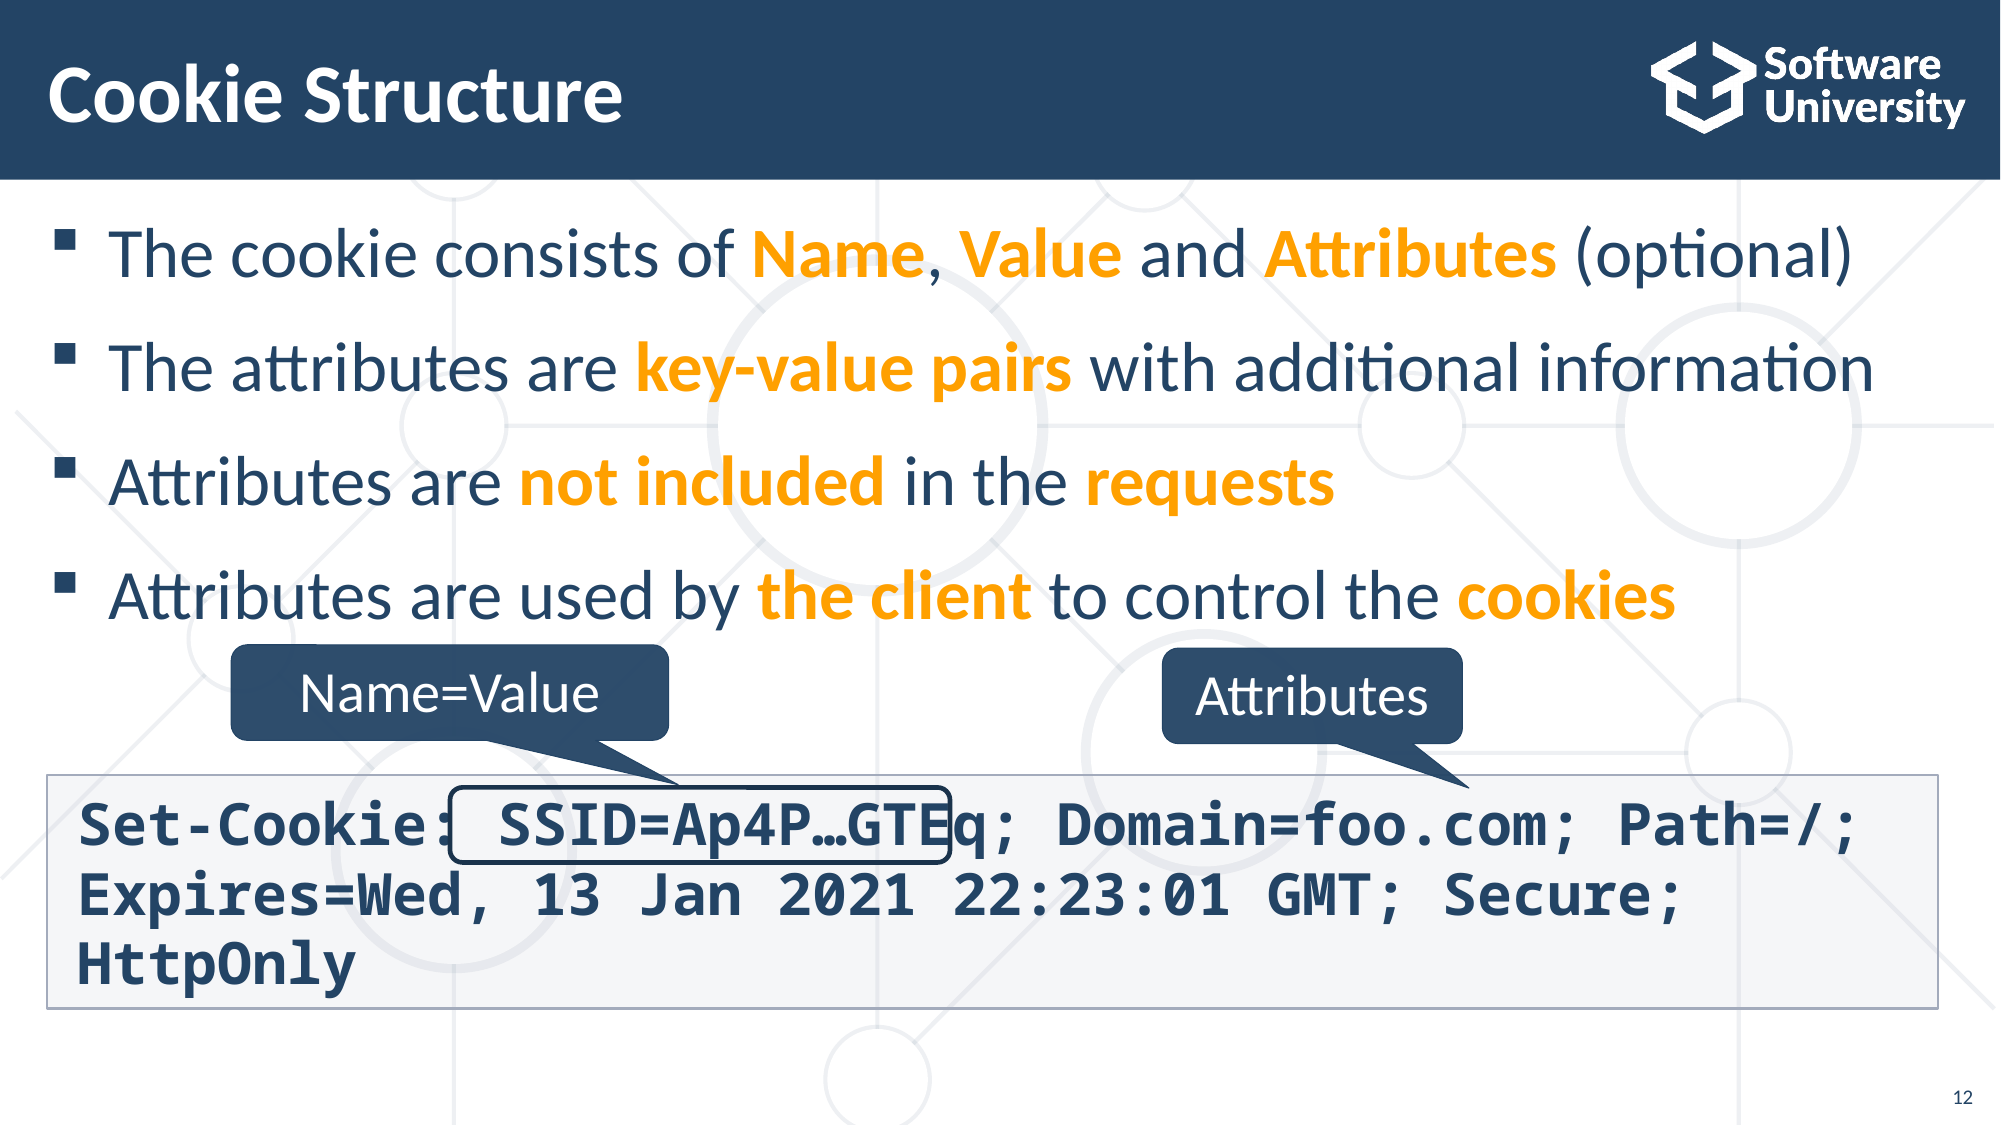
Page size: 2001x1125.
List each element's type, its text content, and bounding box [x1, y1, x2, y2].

list The cookie consists of Name, Value and Attributes (optional) The attributes are key-value pairs with additional information Attributes are not included in the requests Attributes are used by the client to control the cookies [31, 196, 1970, 1104]
picture [1651, 41, 1966, 134]
text_box Attributes [1162, 648, 1469, 789]
text_box Set-Cookie: SSID=Ap4P…GTEq; Domain=foo.com; Path=/; Expires=Wed, 13 Jan 2021 22:23:01 GMT; Secure; HttpOnly [47, 774, 1939, 1009]
slide_number 12 [1927, 1067, 1989, 1117]
text_box [447, 785, 953, 865]
text_box Name=Value [231, 644, 679, 785]
title Cookie Structure [31, 16, 1625, 162]
